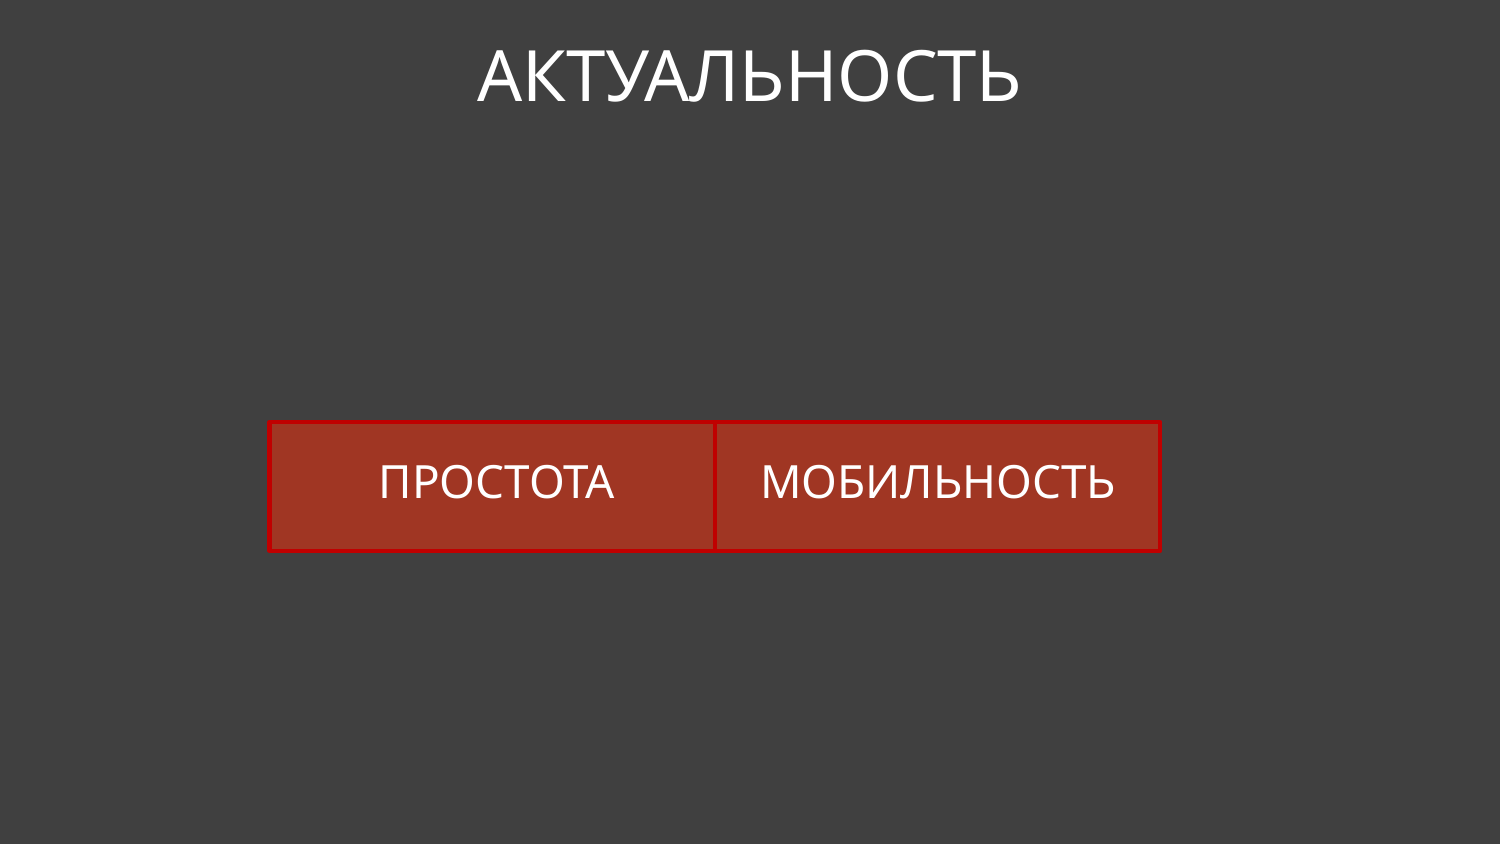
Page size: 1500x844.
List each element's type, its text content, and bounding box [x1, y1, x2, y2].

text_box [267, 420, 713, 553]
text_box [713, 420, 1162, 553]
text_box ПРОСТОТА [363, 445, 630, 516]
text_box АКТУАЛЬНОСТЬ [23, 23, 1477, 124]
text_box МОБИЛЬНОСТЬ [745, 445, 1132, 516]
